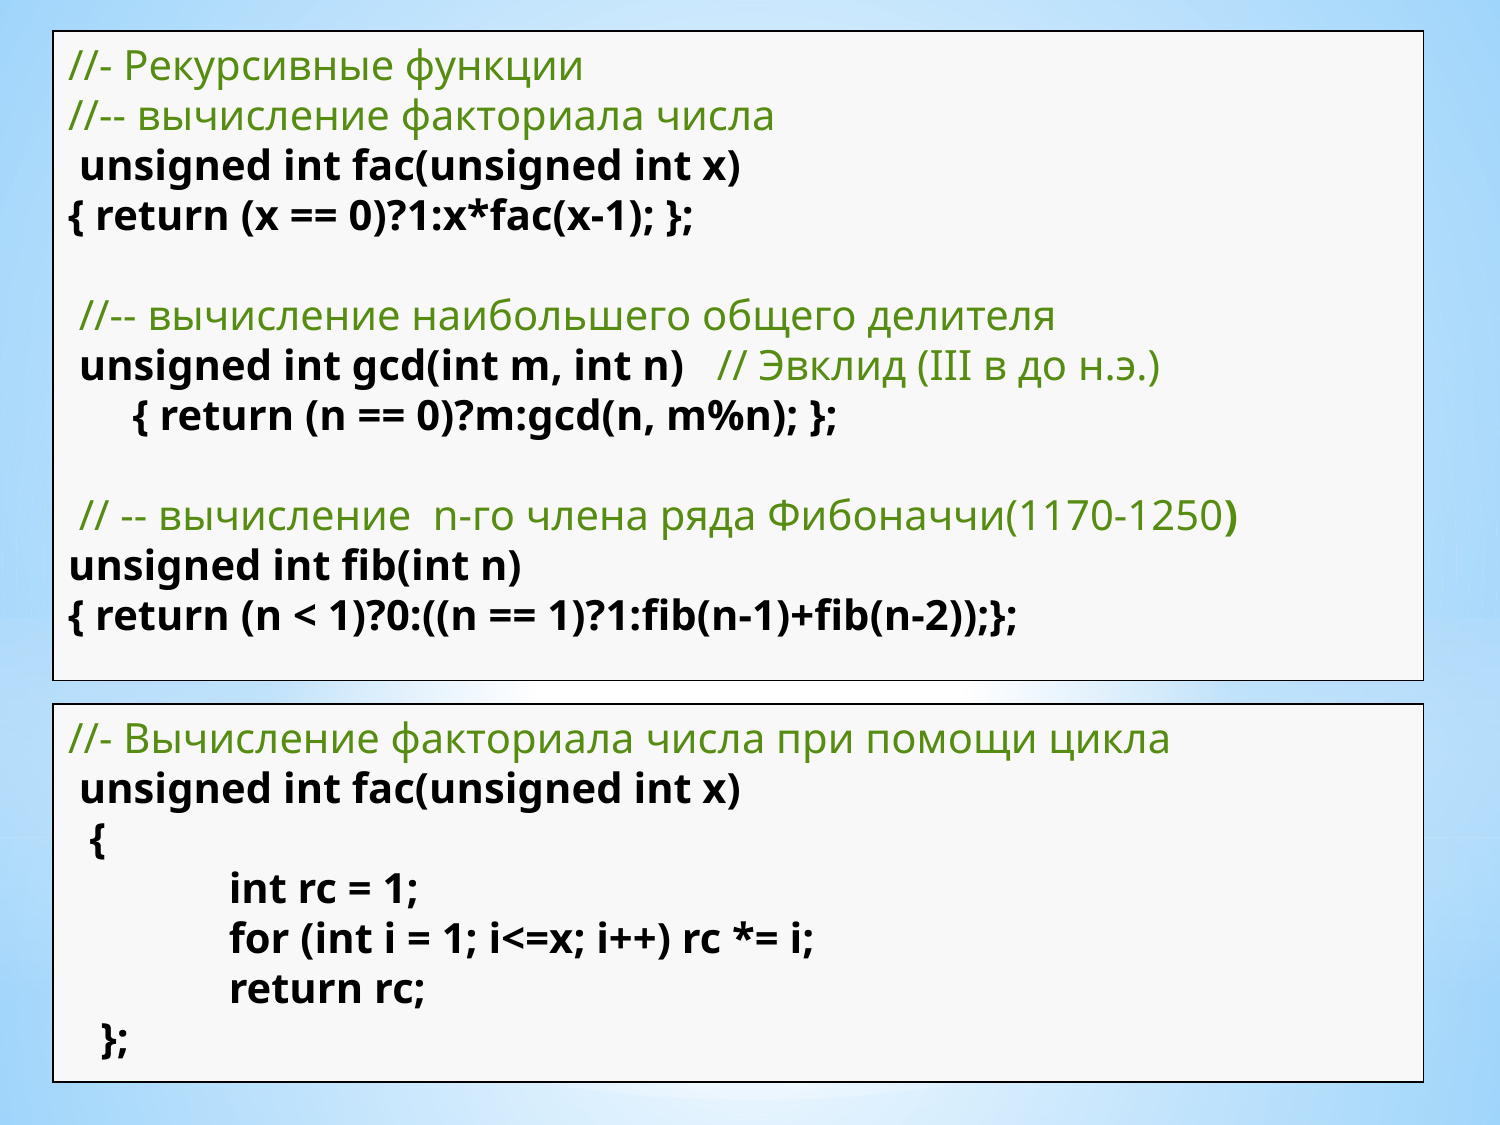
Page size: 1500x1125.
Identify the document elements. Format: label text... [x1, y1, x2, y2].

text_box //- Вычисление факториала числа при помощи цикла unsigned int fac(unsigned int x) { int rc = 1; for (int i = 1; i<=x; i++) rc *= i; return rc; }; [53, 704, 1424, 1083]
text_box //- Рекурсивные функции //-- вычисление факториала числа unsigned int fac(unsigned int x) { return (x == 0)?1:x*fac(x-1); }; //-- вычисление наибольшего общего делителя unsigned int gcd(int m, int n) // Эвклид (III в до н.э.) { return (n == 0)?m:gcd(n, m%n); }; // -- вычисление n-го члена ряда Фибоначчи(1170-1250) unsigned int fib(int n) { return (n < 1)?0:((n == 1)?1:fib(n-1)+fib(n-2));}; [53, 30, 1424, 681]
